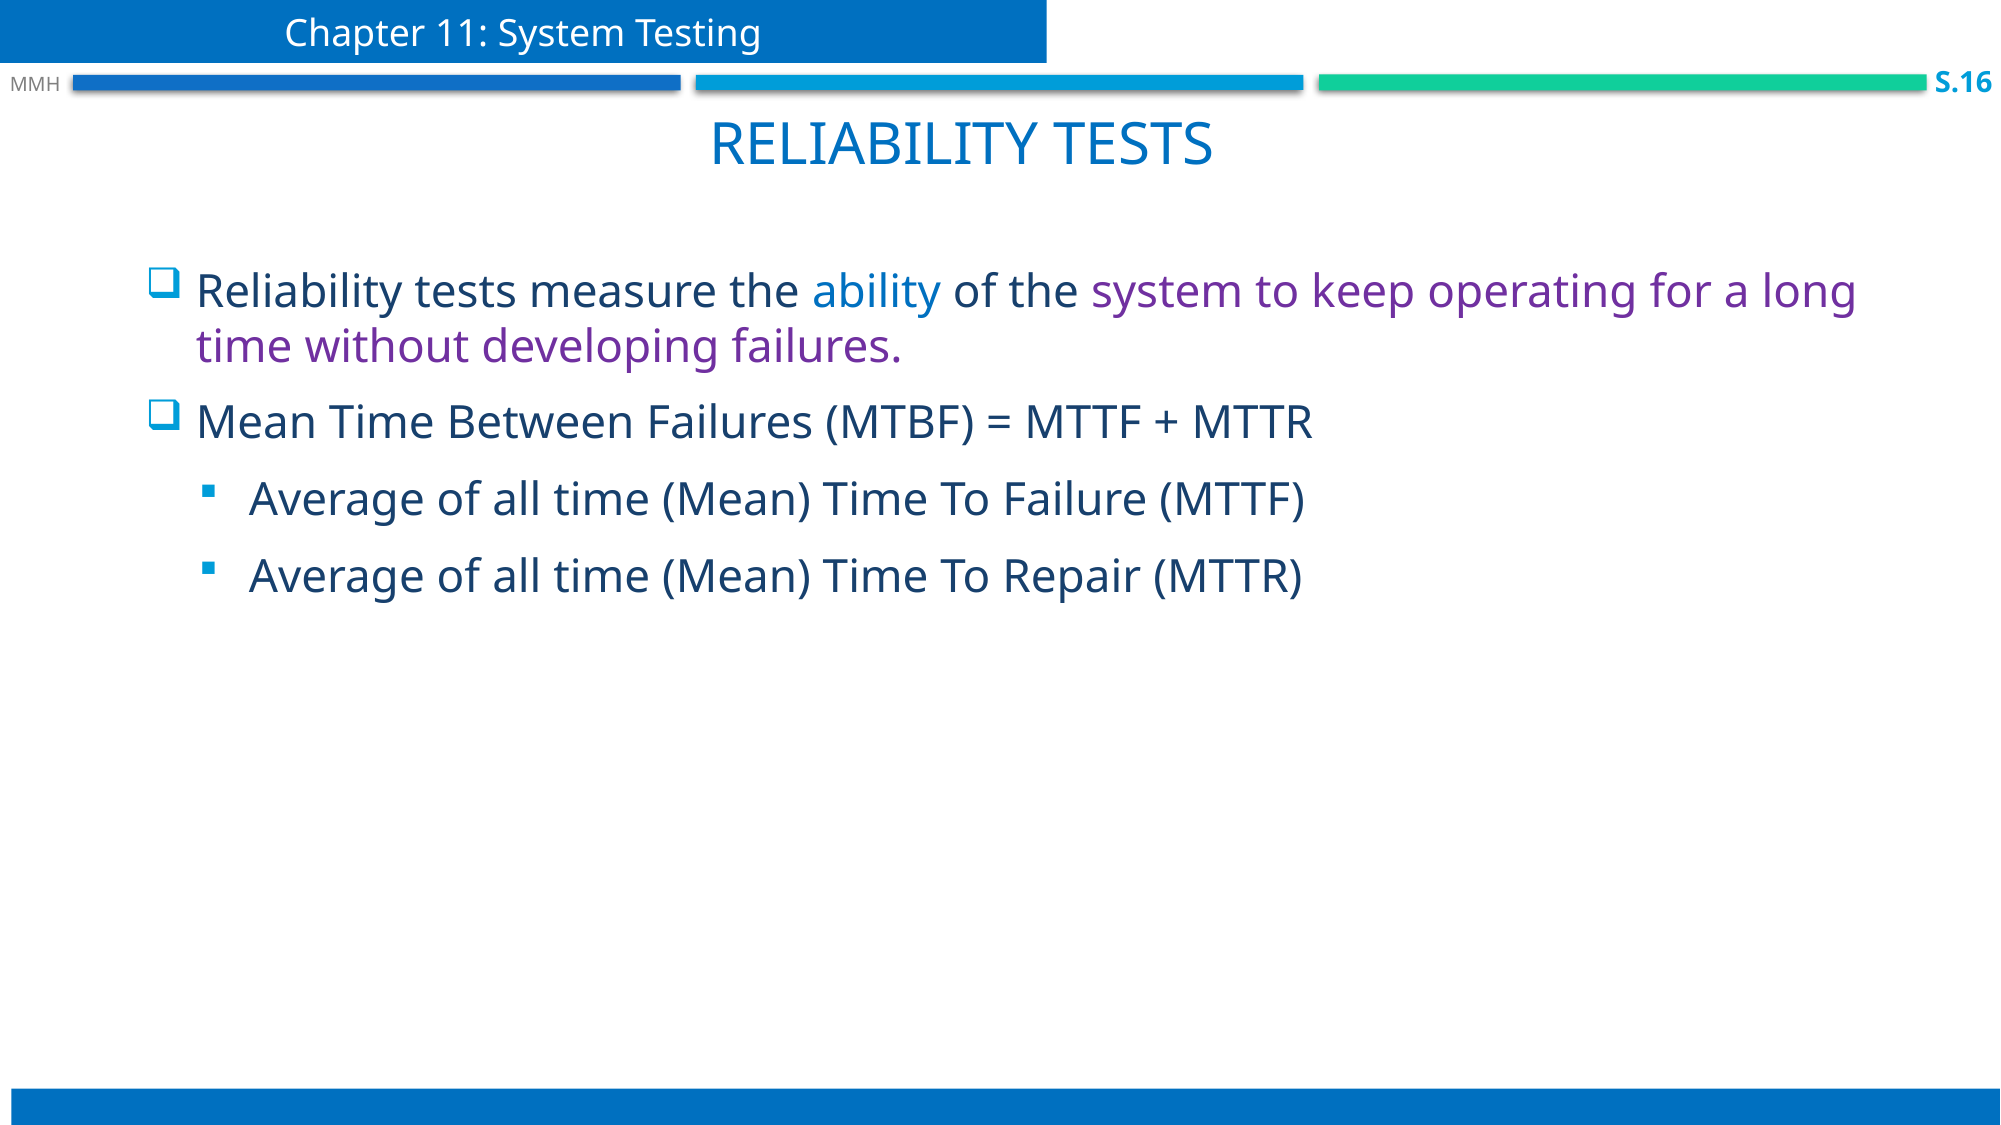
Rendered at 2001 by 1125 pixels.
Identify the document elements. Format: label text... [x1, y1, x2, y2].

text_box Chapter 11: System Testing [0, 0, 1049, 65]
title reliability tests [65, 93, 1875, 184]
text_box S.16 [1920, 67, 2000, 100]
text_box [9, 1087, 2000, 1125]
list Reliability tests measure the ability of the system to keep operating for a long time without developing failures. Mean Time Between Failures (MTBF) = MTTF + MTTR Average of all time (Mean) Time To Failure (MTTF) Average of all time (Mean) Time To Repair (MTTR) [130, 197, 1907, 665]
text_box MMH [0, 65, 79, 107]
